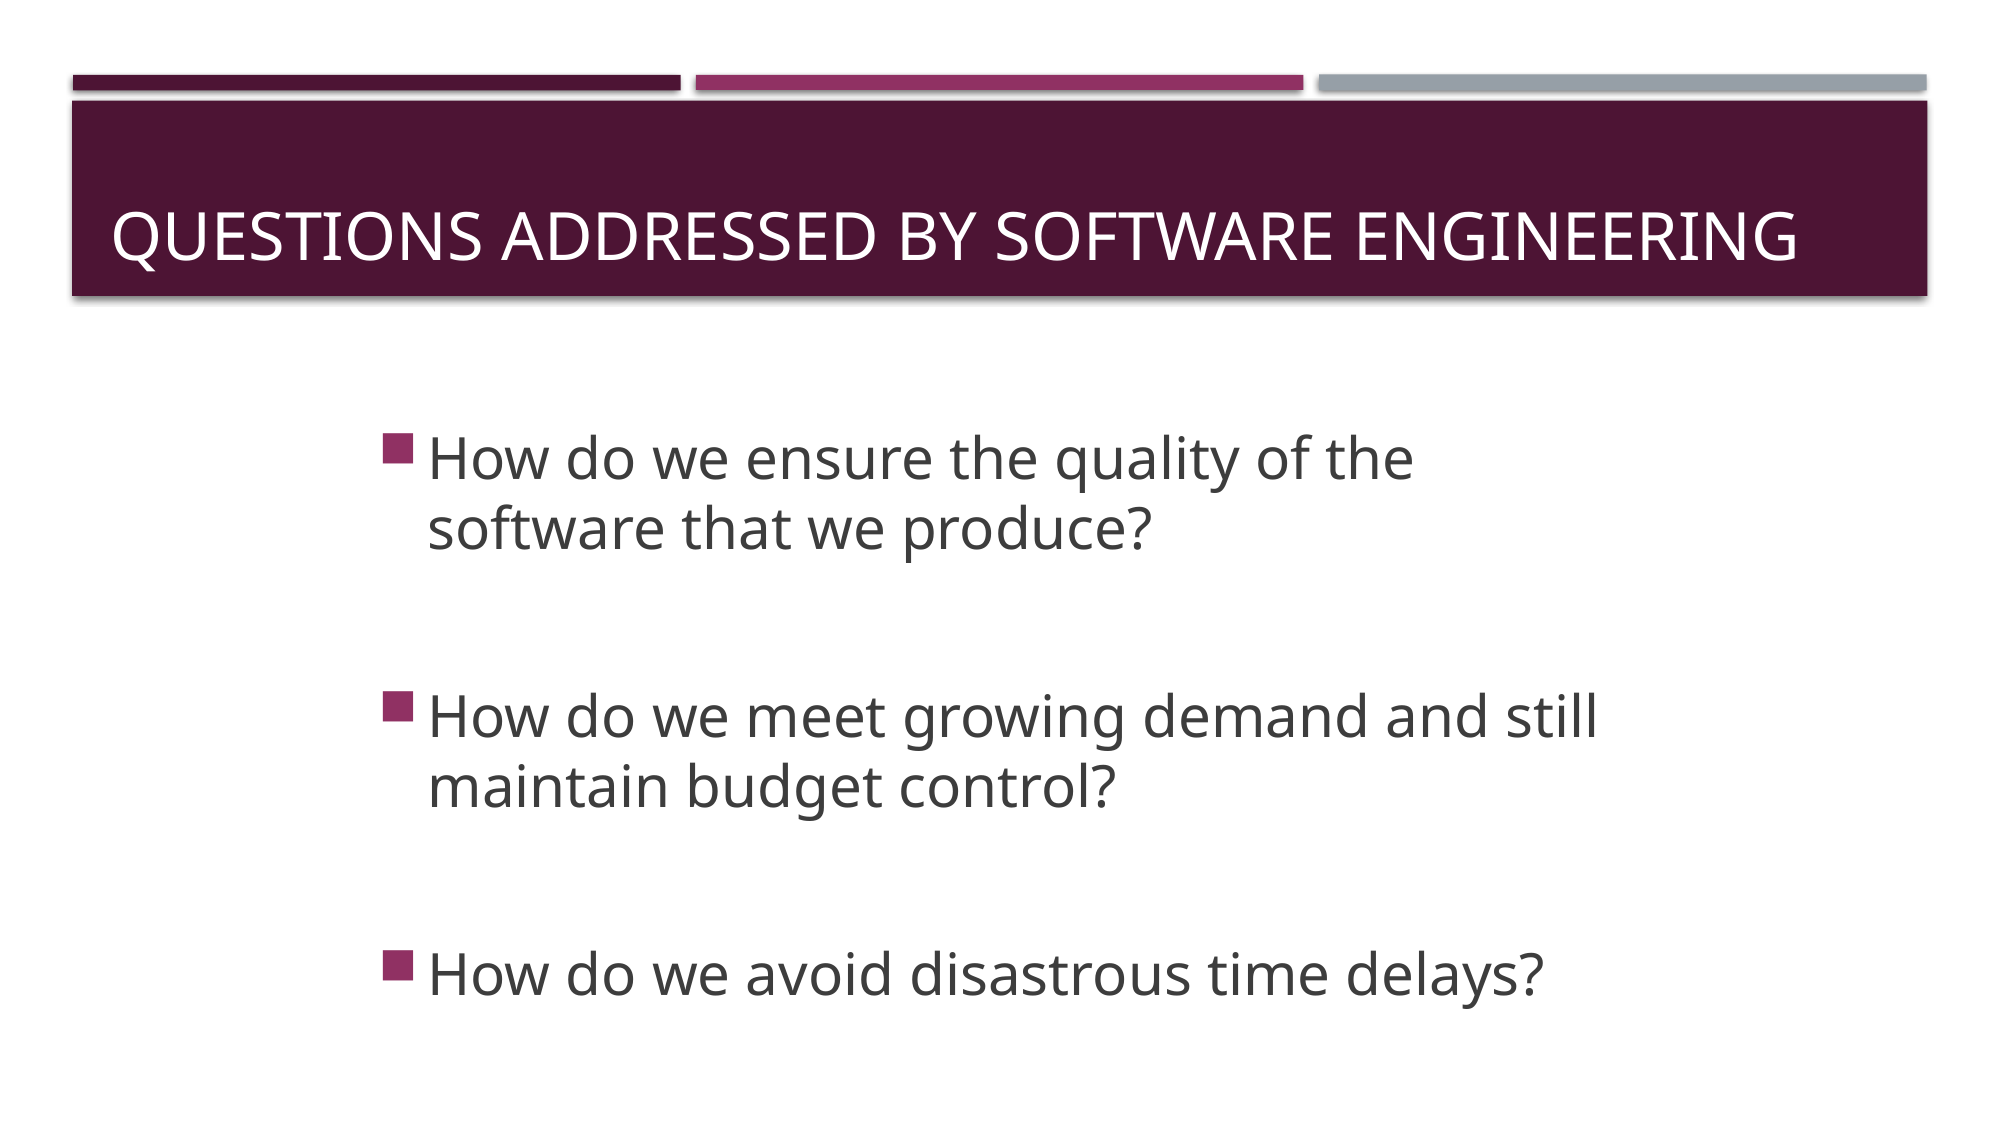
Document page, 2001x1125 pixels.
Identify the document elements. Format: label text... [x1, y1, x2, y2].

title Questions addressed by Software Engineering [95, 115, 1905, 282]
list How do we ensure the quality of the software that we produce? How do we meet growing demand and still maintain budget control? How do we avoid disastrous time delays? [362, 373, 1638, 1055]
